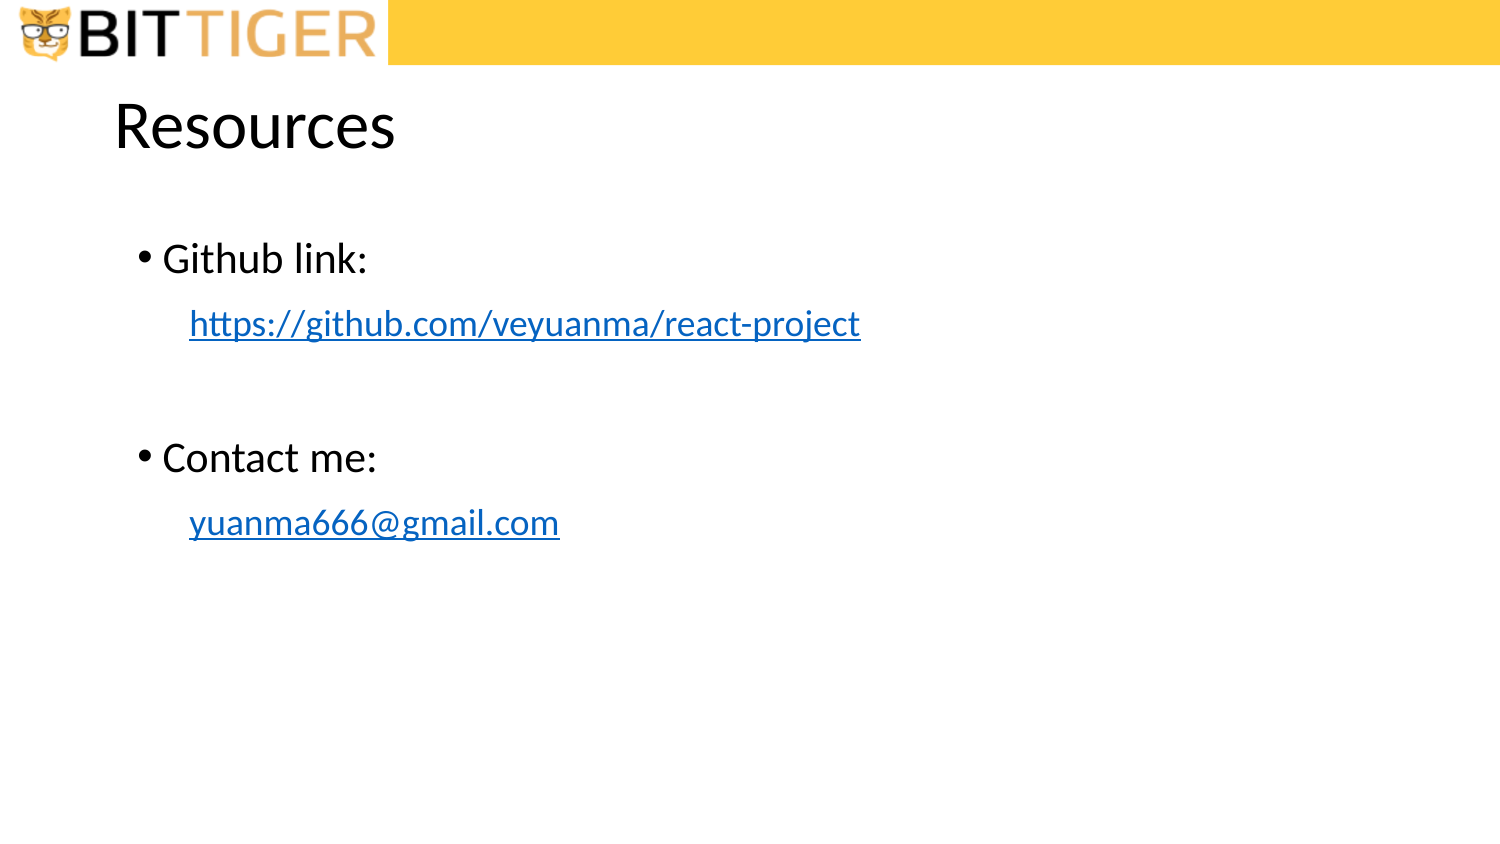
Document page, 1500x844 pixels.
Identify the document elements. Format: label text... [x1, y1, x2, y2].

title Resources [103, 44, 1397, 208]
list Github link: https://github.com/veyuanma/react-project Contact me: yuanma666@gmail.com [103, 224, 1397, 760]
picture [0, 0, 389, 67]
